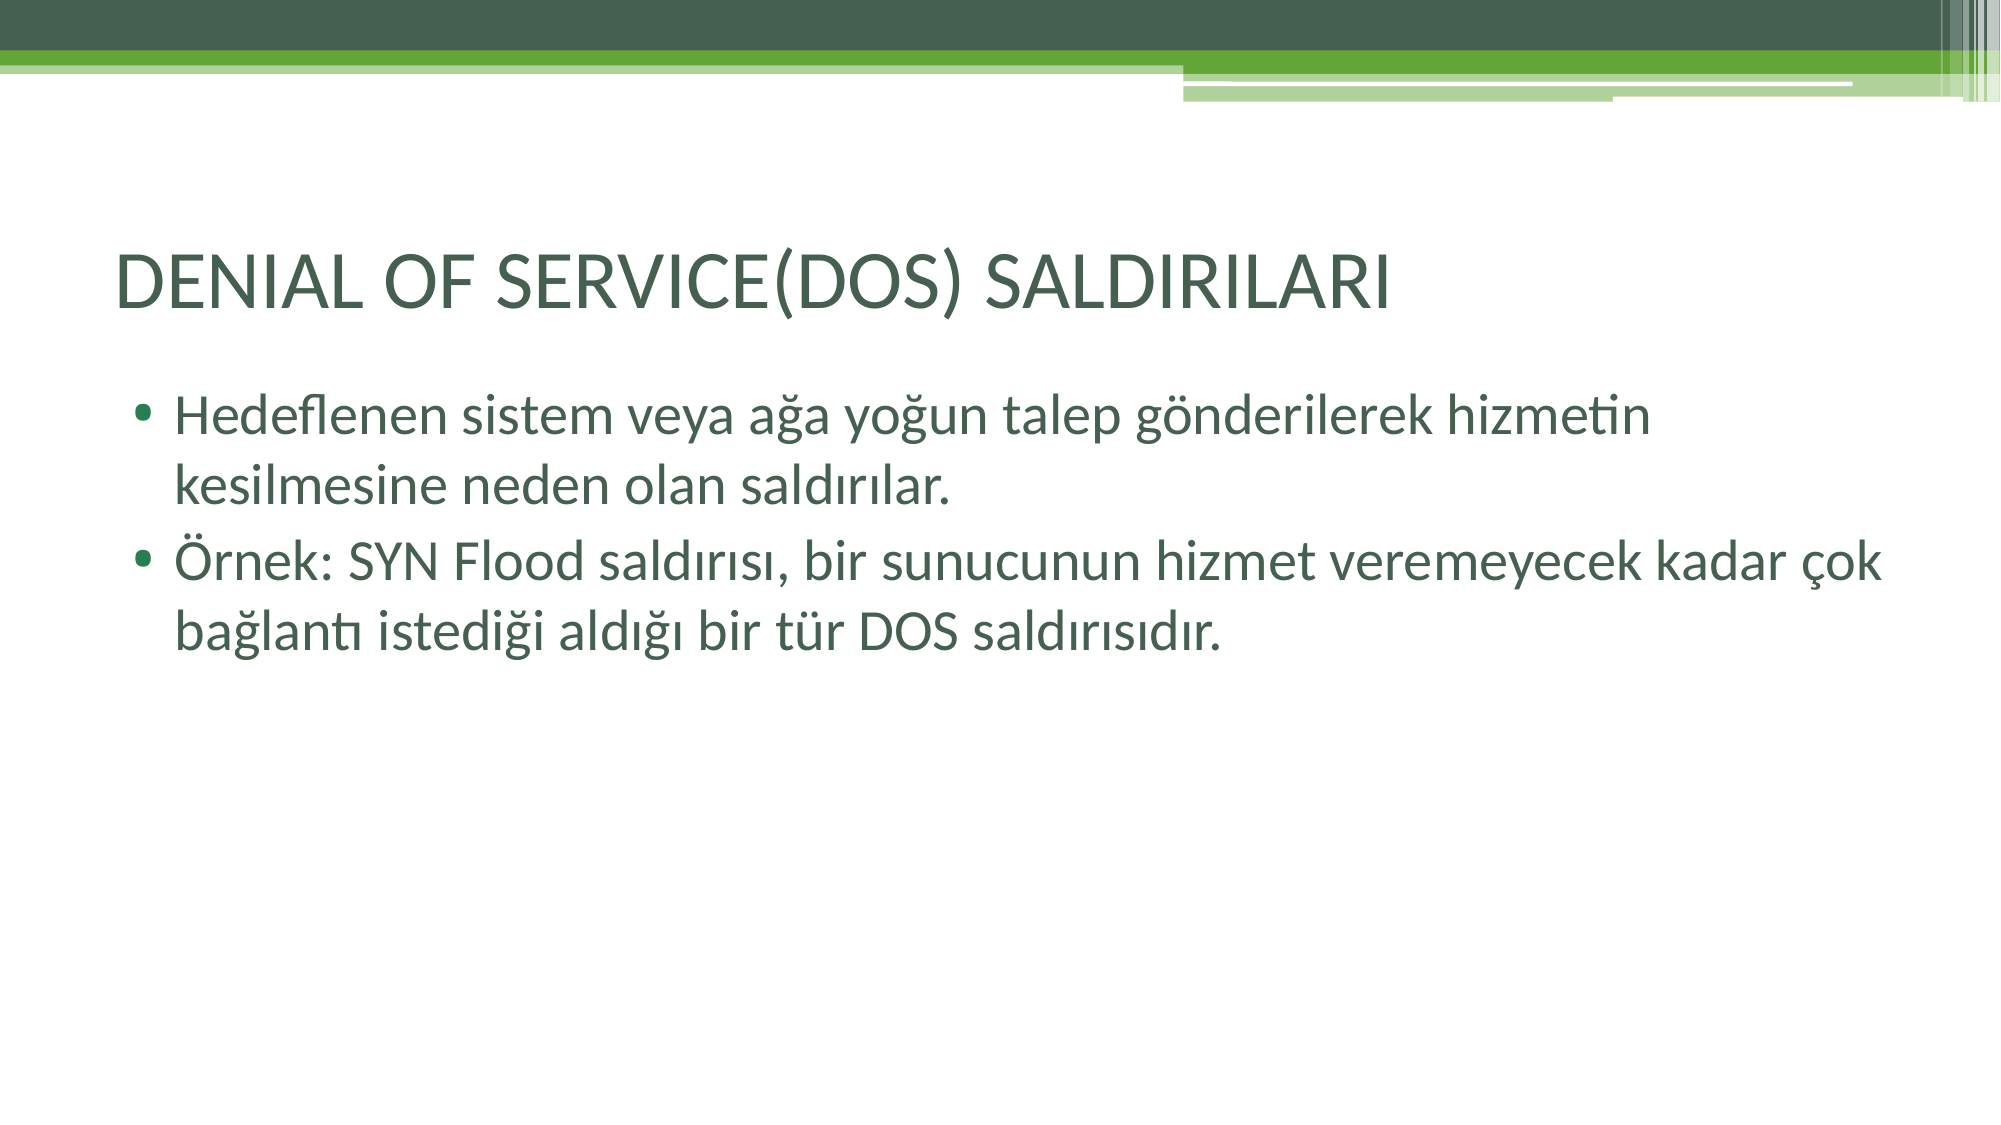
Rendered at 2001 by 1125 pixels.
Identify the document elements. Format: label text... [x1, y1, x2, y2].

list Hedeflenen sistem veya ağa yoğun talep gönderilerek hizmetin kesilmesine neden olan saldırılar. Örnek: SYN Flood saldırısı, bir sunucunun hizmet veremeyecek kadar çok bağlantı istediği aldığı bir tür DOS saldırısıdır. [99, 368, 1900, 1079]
title DENIAL OF SERVICE(DOS) SALDIRILARI [99, 187, 1900, 363]
